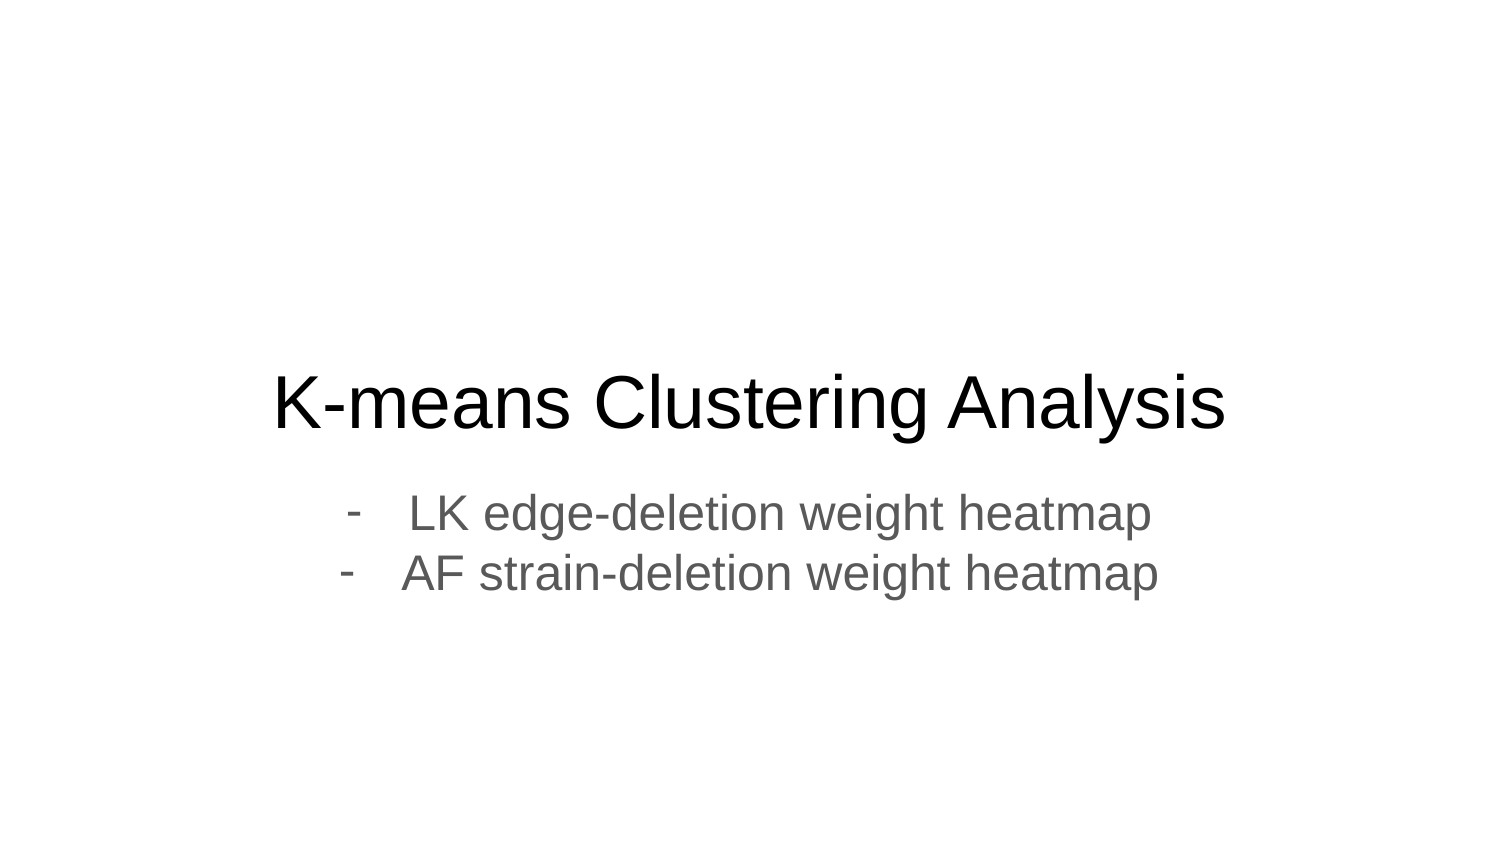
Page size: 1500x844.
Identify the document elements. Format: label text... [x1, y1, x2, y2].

title K-means Clustering Analysis [51, 122, 1449, 459]
subtitle LK edge-deletion weight heatmap AF strain-deletion weight heatmap [51, 464, 1449, 595]
